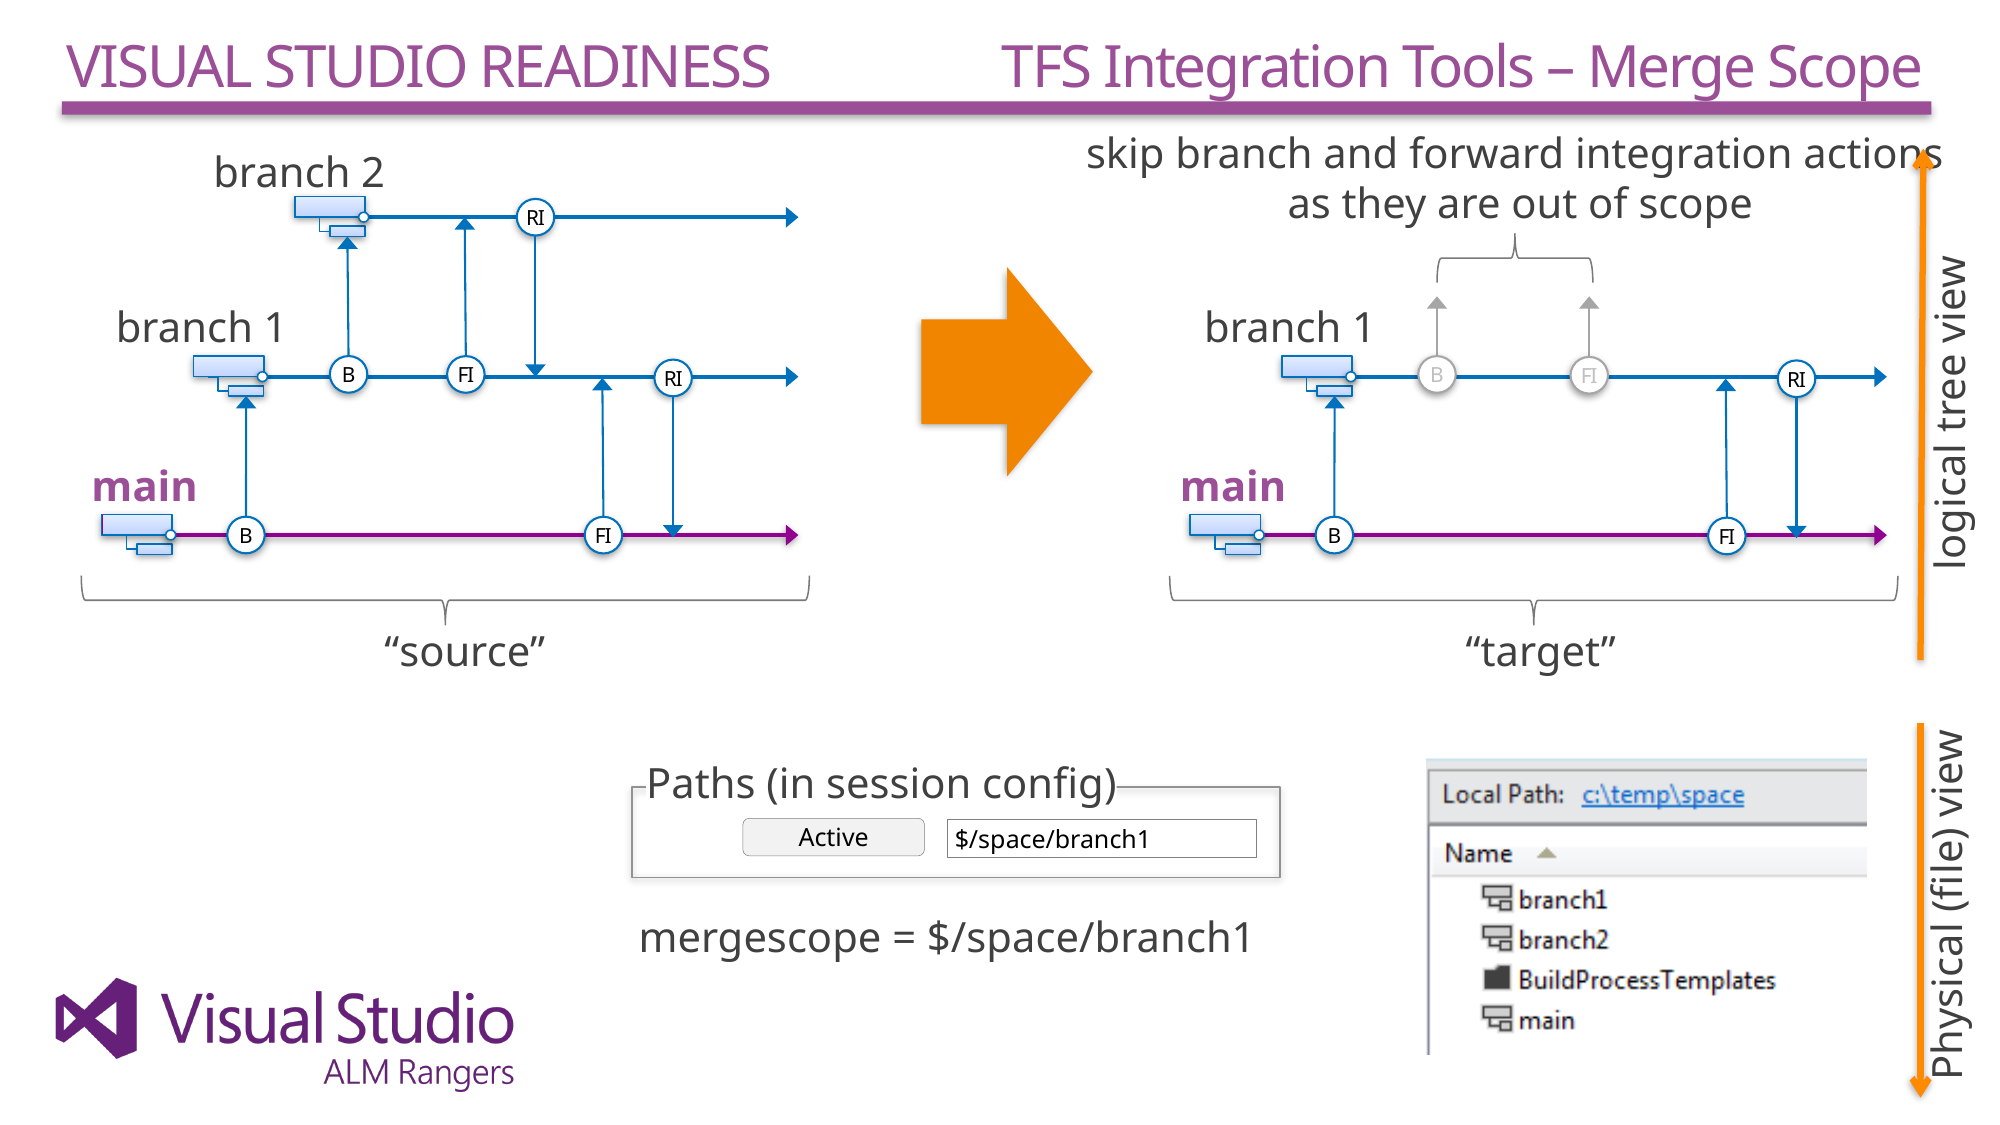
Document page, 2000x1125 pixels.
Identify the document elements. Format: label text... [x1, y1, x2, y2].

text_box RI [516, 198, 555, 216]
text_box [1189, 514, 1265, 555]
text_box [1168, 575, 1899, 624]
text_box “source” [384, 624, 545, 675]
text_box branch 1 [115, 300, 288, 351]
text_box RI [655, 385, 692, 397]
text_box B [329, 355, 369, 376]
text_box RI [1778, 385, 1815, 398]
text_box B [228, 543, 264, 555]
text_box RI [518, 226, 553, 237]
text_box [193, 355, 268, 397]
text_box main [91, 460, 198, 511]
text_box B [226, 516, 266, 534]
title VISUAL STUDIO READINESS TFS Integration Tools – Merge Scope [53, 37, 1923, 102]
text_box B [1420, 385, 1454, 394]
text_box branch 2 [213, 146, 386, 197]
picture [20, 943, 550, 1122]
text_box main [1179, 460, 1287, 511]
picture [1426, 738, 1868, 1055]
text_box [61, 101, 1932, 116]
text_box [294, 196, 369, 237]
text_box mergescope = $/space/branch1 [638, 910, 1257, 961]
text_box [101, 514, 176, 555]
text_box B [332, 385, 365, 394]
text_box RI [653, 358, 693, 376]
text_box [631, 786, 1281, 878]
text_box Physical (file) view [1923, 729, 1971, 1081]
text_box logical tree view [1927, 256, 1974, 571]
text_box skip branch and forward integration actions as they are out of scope [1086, 126, 1944, 227]
text_box FI [585, 543, 622, 555]
text_box FI [1708, 543, 1745, 556]
text_box [1436, 232, 1594, 283]
text_box B [1314, 516, 1354, 534]
text_box [920, 266, 1094, 478]
text_box Paths (in session config) [646, 756, 1117, 807]
text_box FI [1569, 356, 1609, 376]
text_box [1281, 355, 1357, 397]
text_box FI [1707, 517, 1747, 534]
text_box FI [1572, 385, 1606, 395]
text_box B [1417, 355, 1457, 376]
text_box [80, 575, 811, 624]
text_box FI [584, 516, 623, 534]
text_box FI [449, 385, 482, 394]
text_box B [1316, 543, 1352, 555]
text_box branch 1 [1204, 300, 1377, 351]
text_box RI [1777, 359, 1816, 376]
text_box FI [446, 356, 486, 376]
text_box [1920, 148, 1924, 661]
text_box “target” [1465, 624, 1616, 675]
